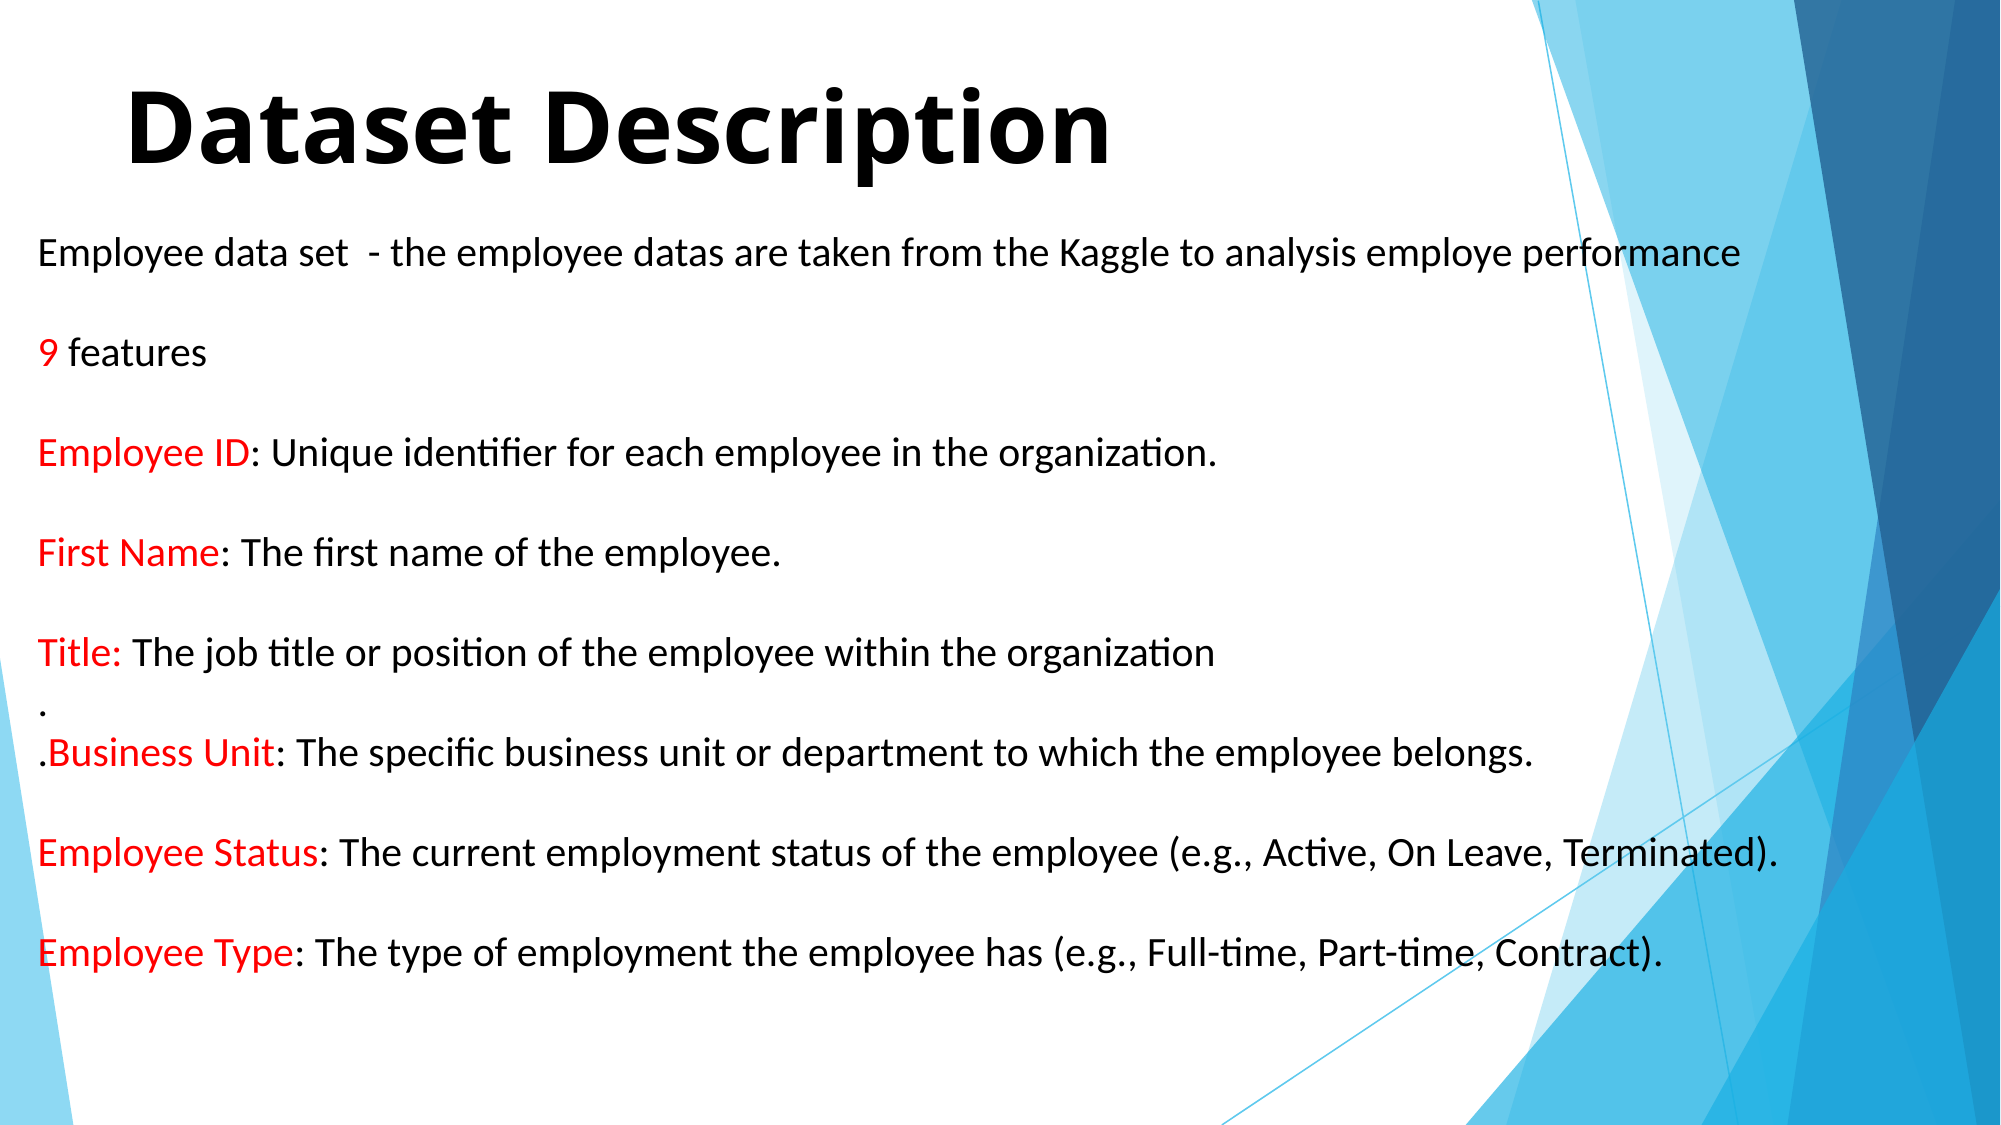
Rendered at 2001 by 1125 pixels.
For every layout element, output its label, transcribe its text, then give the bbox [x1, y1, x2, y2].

title Dataset Description [123, 63, 1877, 188]
list Employee data set - the employee datas are taken from the Kaggle to analysis employe performance 9 features Employee ID: Unique identifier for each employee in the organization. First Name: The first name of the employee. Title: The job title or position of the employee within the organization . .Business Unit: The specific business unit or department to which the employee belongs. Employee Status: The current employment status of the employee (e.g., Active, On Leave, Terminated). Employee Type: The type of employment the employee has (e.g., Full-time, Part-time, Contract). [37, 224, 1813, 1028]
